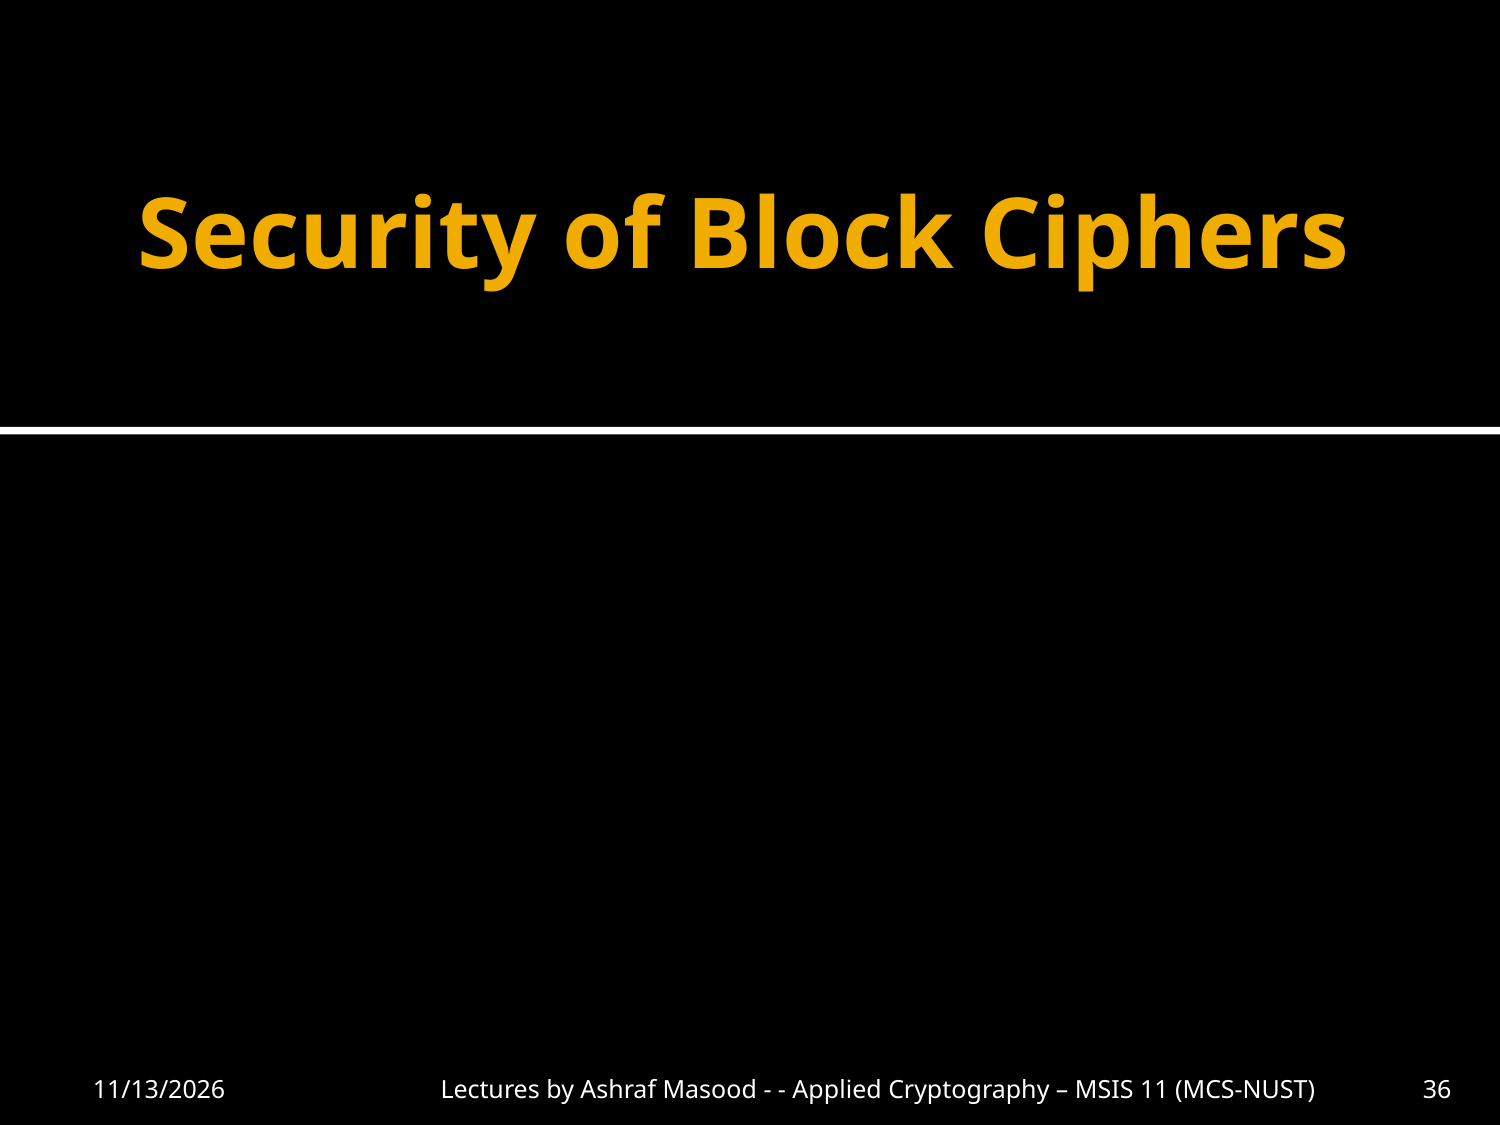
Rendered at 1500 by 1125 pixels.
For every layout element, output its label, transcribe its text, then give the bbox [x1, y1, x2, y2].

footer Lectures by Ashraf Masood - - Applied Cryptography – MSIS 11 (MCS-NUST) [433, 1062, 1337, 1108]
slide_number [75, 1062, 425, 1108]
slide_number 36 [1345, 1062, 1467, 1108]
title Security of Block Ciphers [123, 19, 1438, 288]
